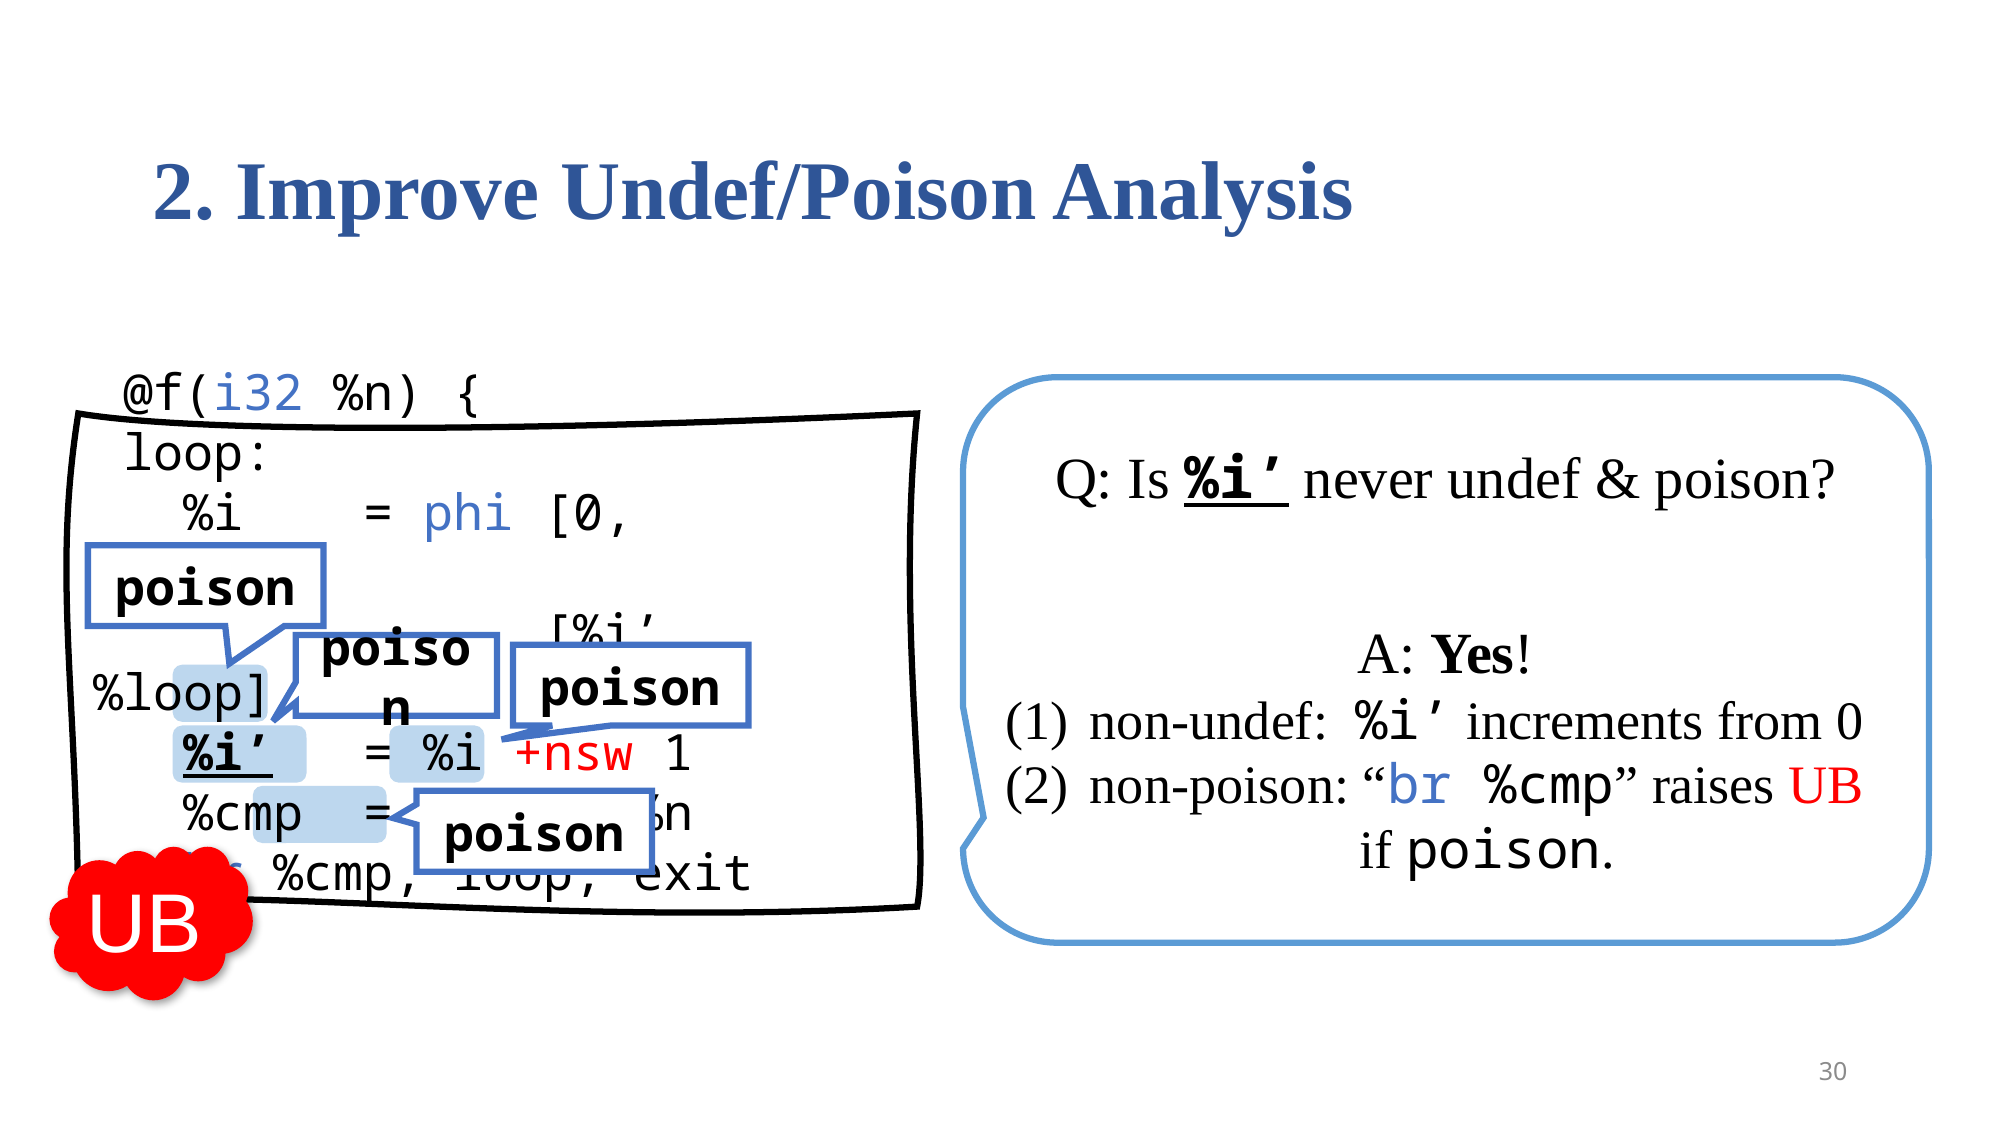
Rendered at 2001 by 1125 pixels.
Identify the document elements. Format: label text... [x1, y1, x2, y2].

text_box poison [86, 544, 325, 666]
title 2. Improve Undef/Poison Analysis [137, 108, 1863, 278]
text_box Q: Is %i’ never undef & poison? A: Yes! non-undef: %i’ increments from 0 non-poison: “br %cmp” raises UB if poison. [962, 376, 1930, 944]
text_box poison [272, 633, 499, 722]
text_box poison [501, 643, 750, 741]
text_box @f(i32 %n) { loop: %i = phi [0, %entry] [%i’, %loop] %i’ = %i +nsw 1 %cmp = %i’ <= %n br %cmp, loop, exit } [65, 412, 922, 914]
text_box poison [390, 789, 653, 873]
text_box UB [49, 846, 253, 1001]
slide_number 30 [1412, 1042, 1863, 1103]
